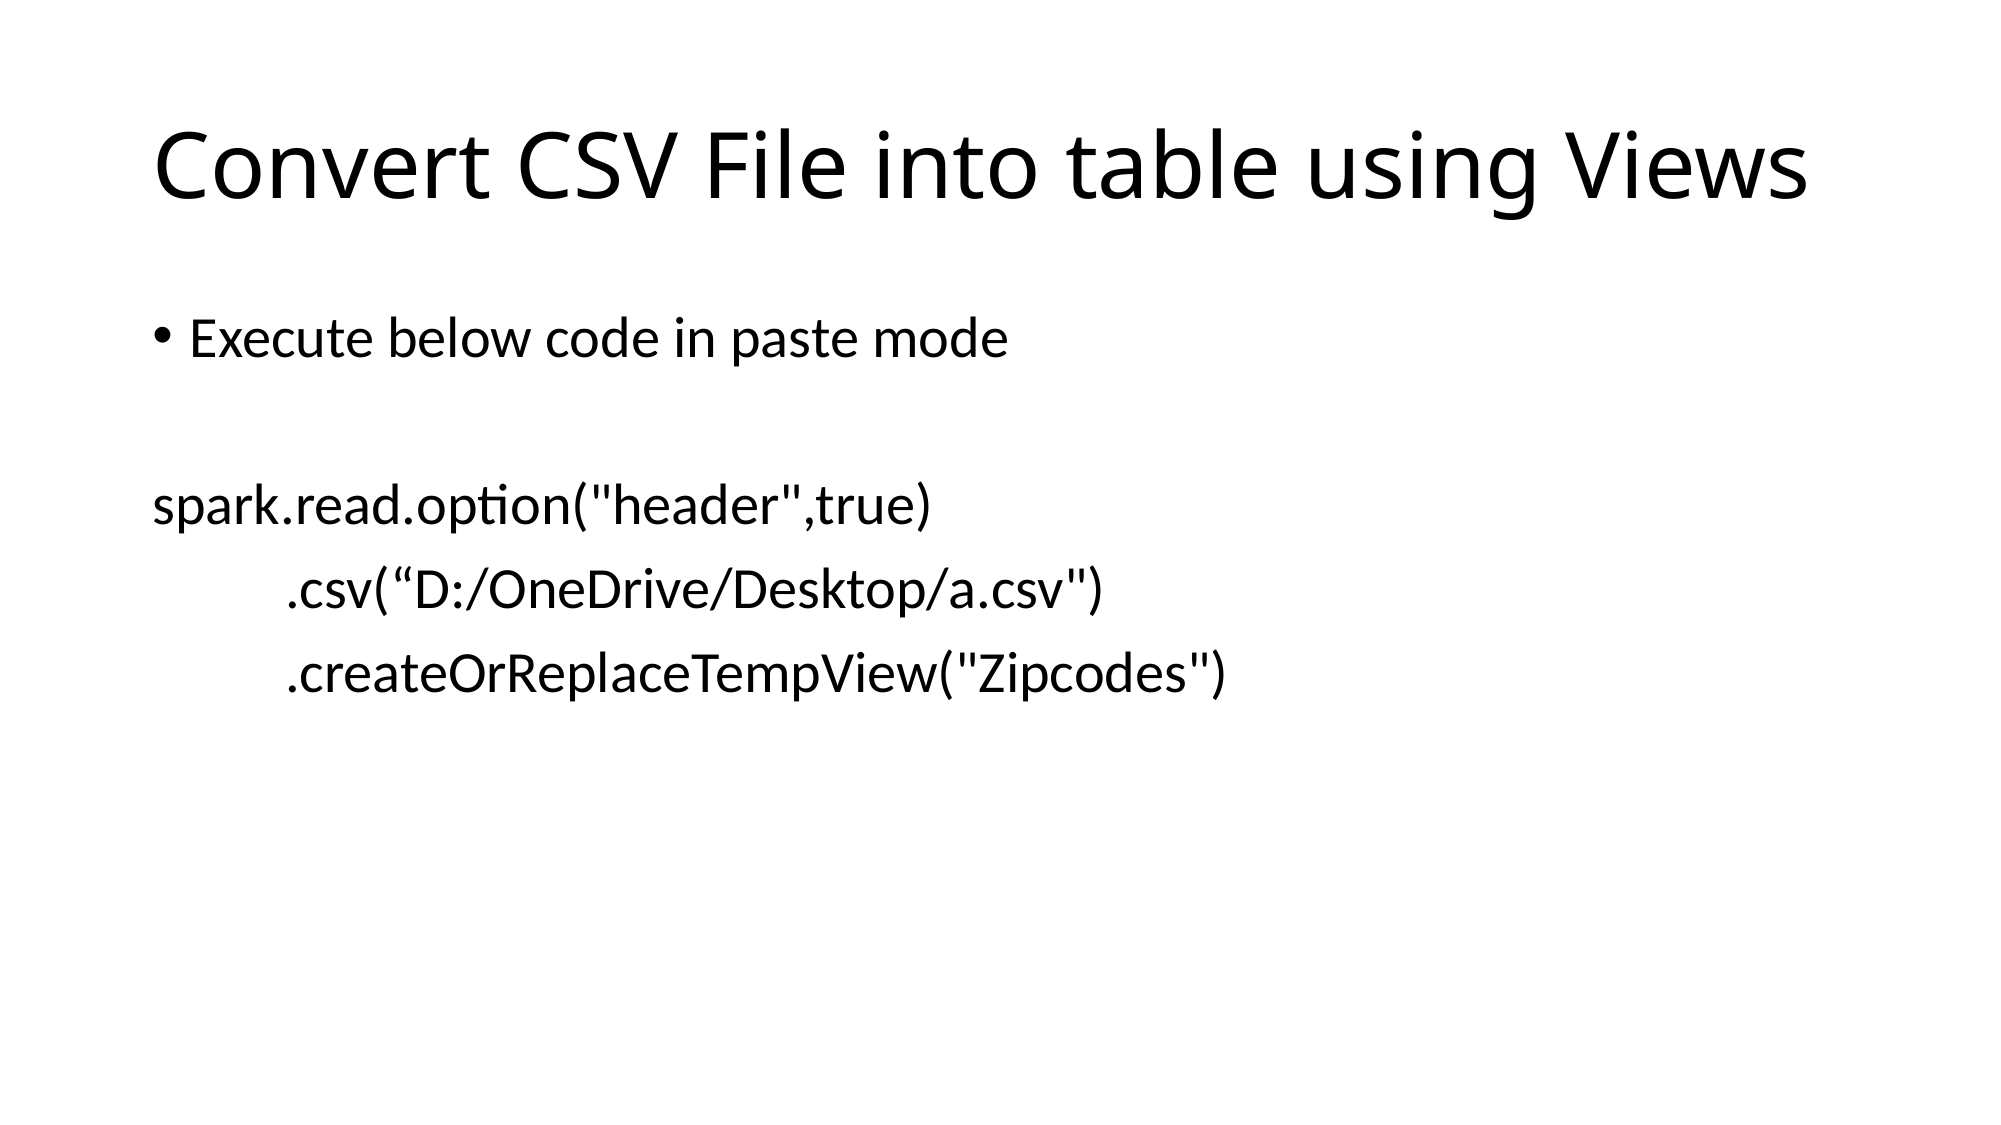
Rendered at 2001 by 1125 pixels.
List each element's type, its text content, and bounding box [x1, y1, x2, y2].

list Execute below code in paste mode spark.read.option("header",true) .csv(“D:/OneDrive/Desktop/a.csv") .createOrReplaceTempView("Zipcodes") [137, 299, 1863, 1014]
title Convert CSV File into table using Views [137, 59, 1863, 278]
